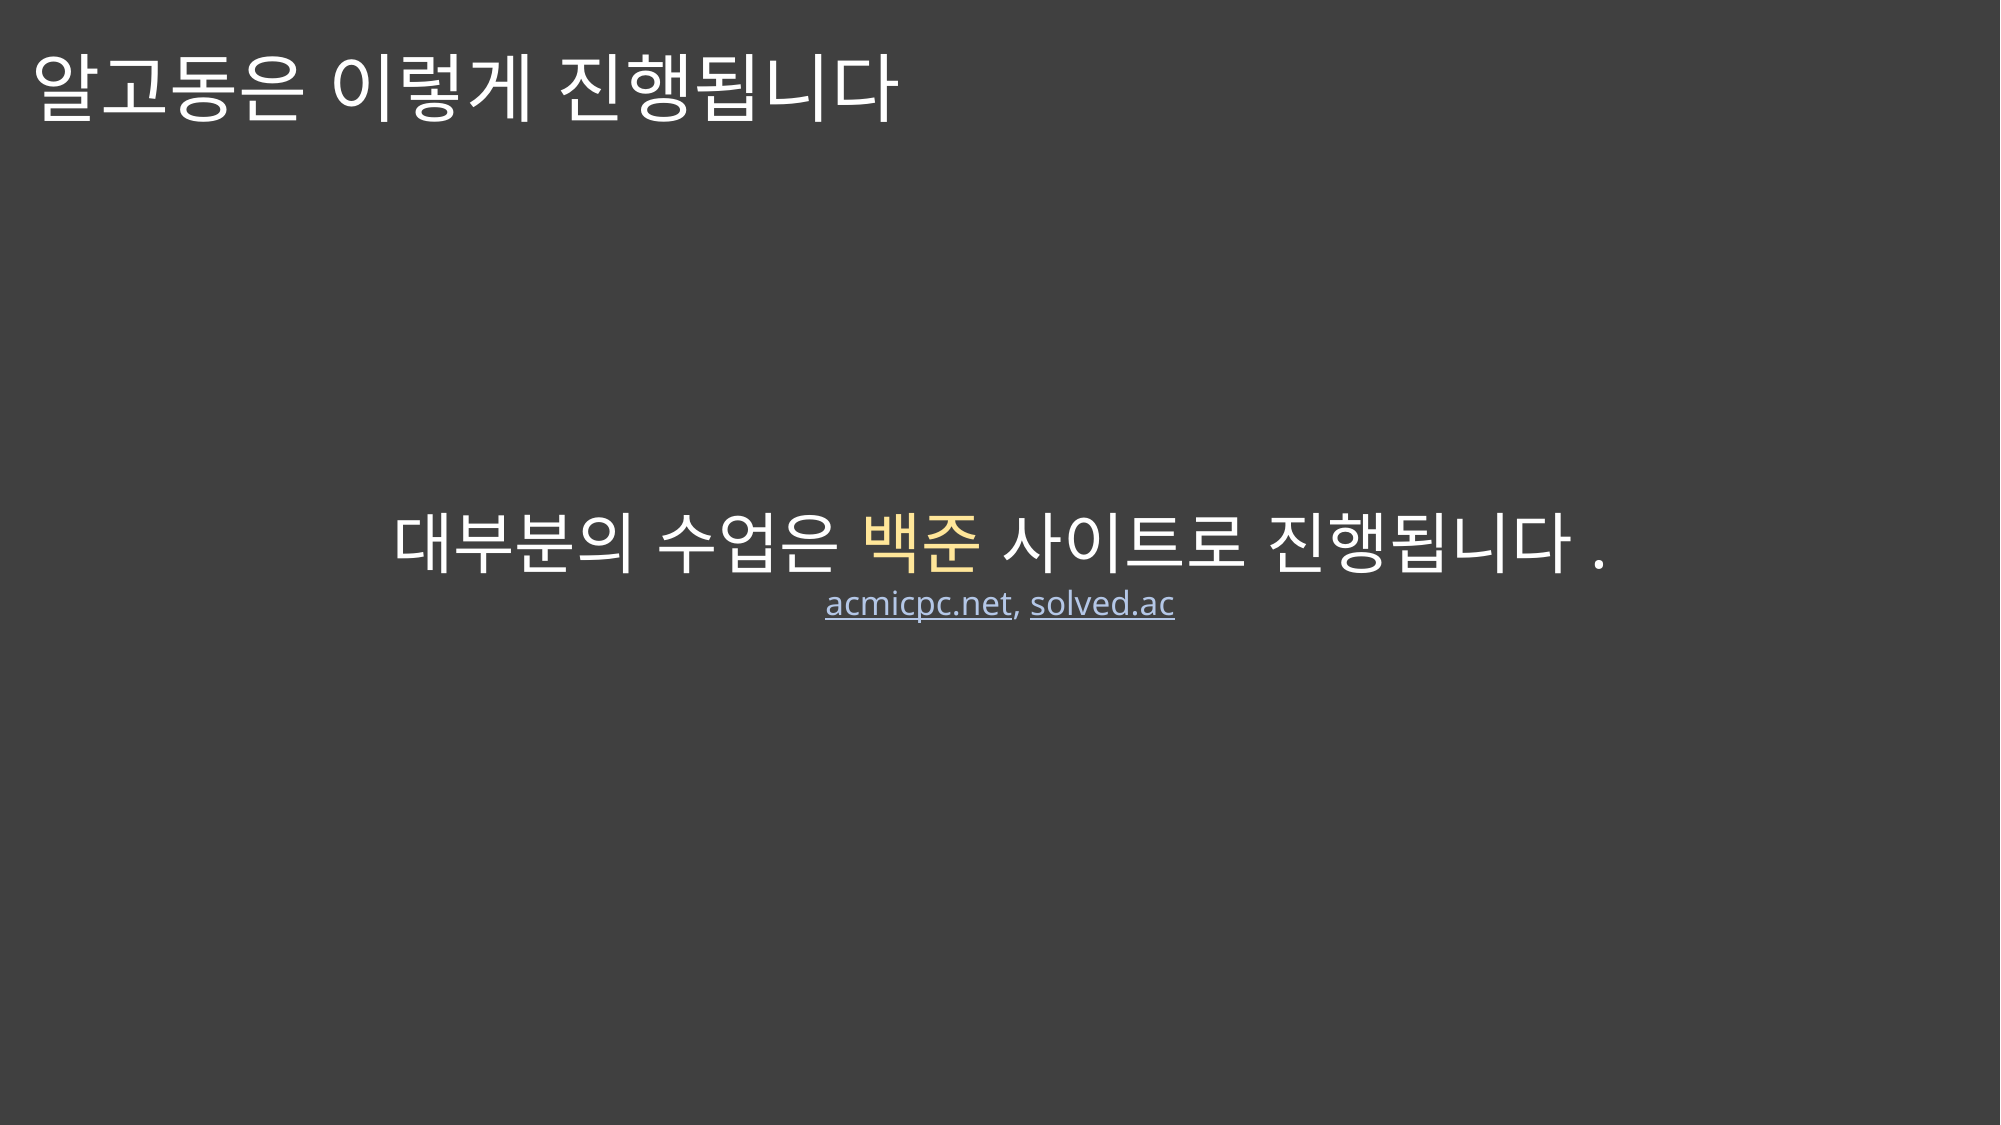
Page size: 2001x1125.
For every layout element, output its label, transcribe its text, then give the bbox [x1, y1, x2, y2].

text_box 대부분의 수업은 백준 사이트로 진행됩니다. acmicpc.net, solved.ac [377, 494, 1623, 629]
text_box 알고동은 이렇게 진행됩니다 [16, 34, 917, 140]
